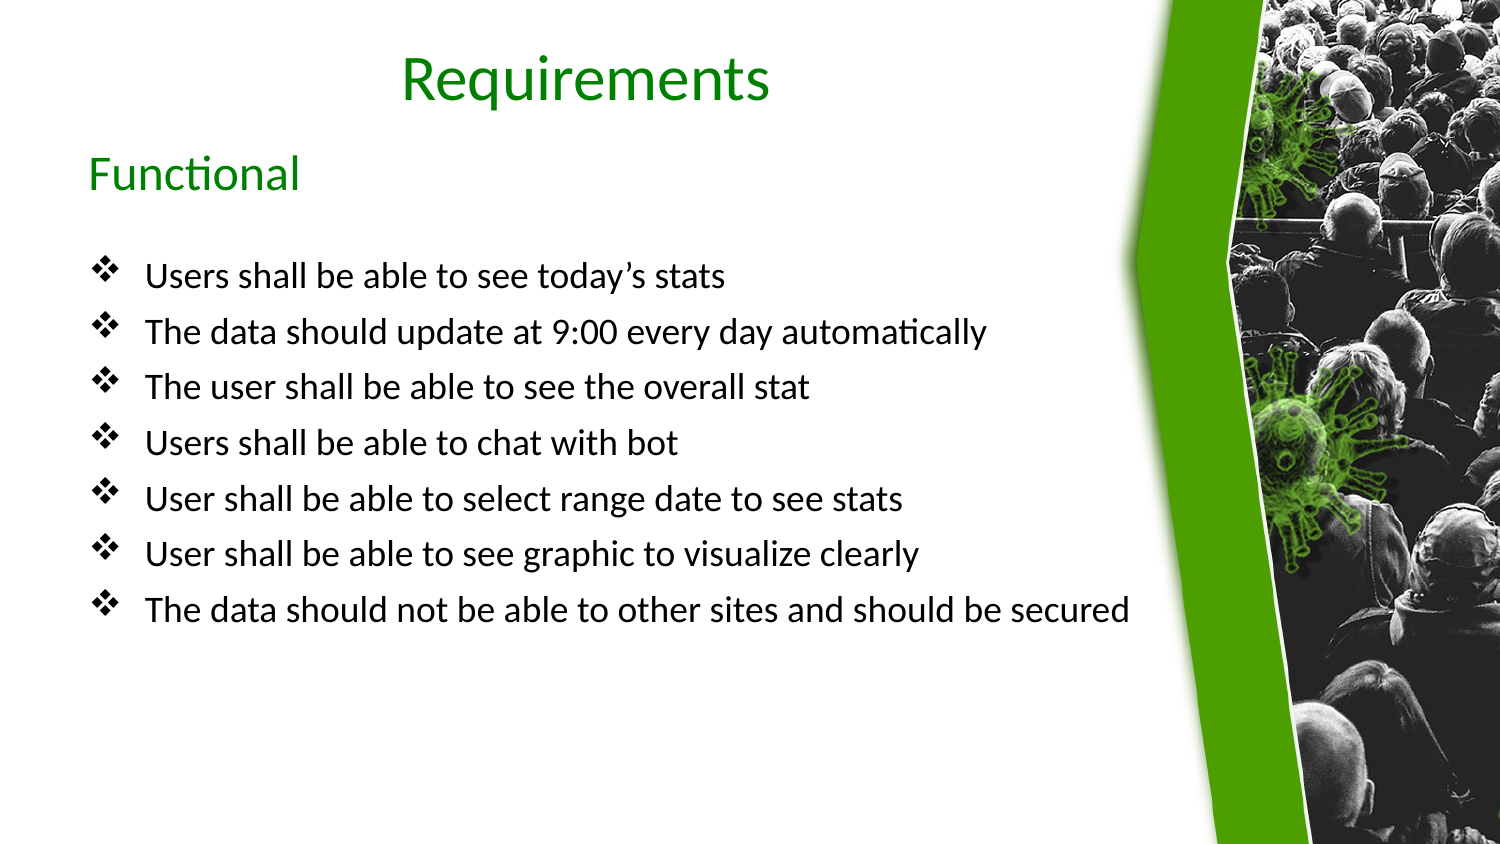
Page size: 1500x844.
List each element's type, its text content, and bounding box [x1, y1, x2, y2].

text_box Functional [73, 133, 500, 209]
title Requirements [73, 27, 1100, 122]
list Users shall be able to see today’s stats The data should update at 9:00 every day automatically The user shall be able to see the overall stat Users shall be able to chat with bot User shall be able to select range date to see stats User shall be able to see graphic to visualize clearly The data should not be able to other sites and should be secured [73, 240, 1226, 817]
picture [0, 0, 1500, 844]
